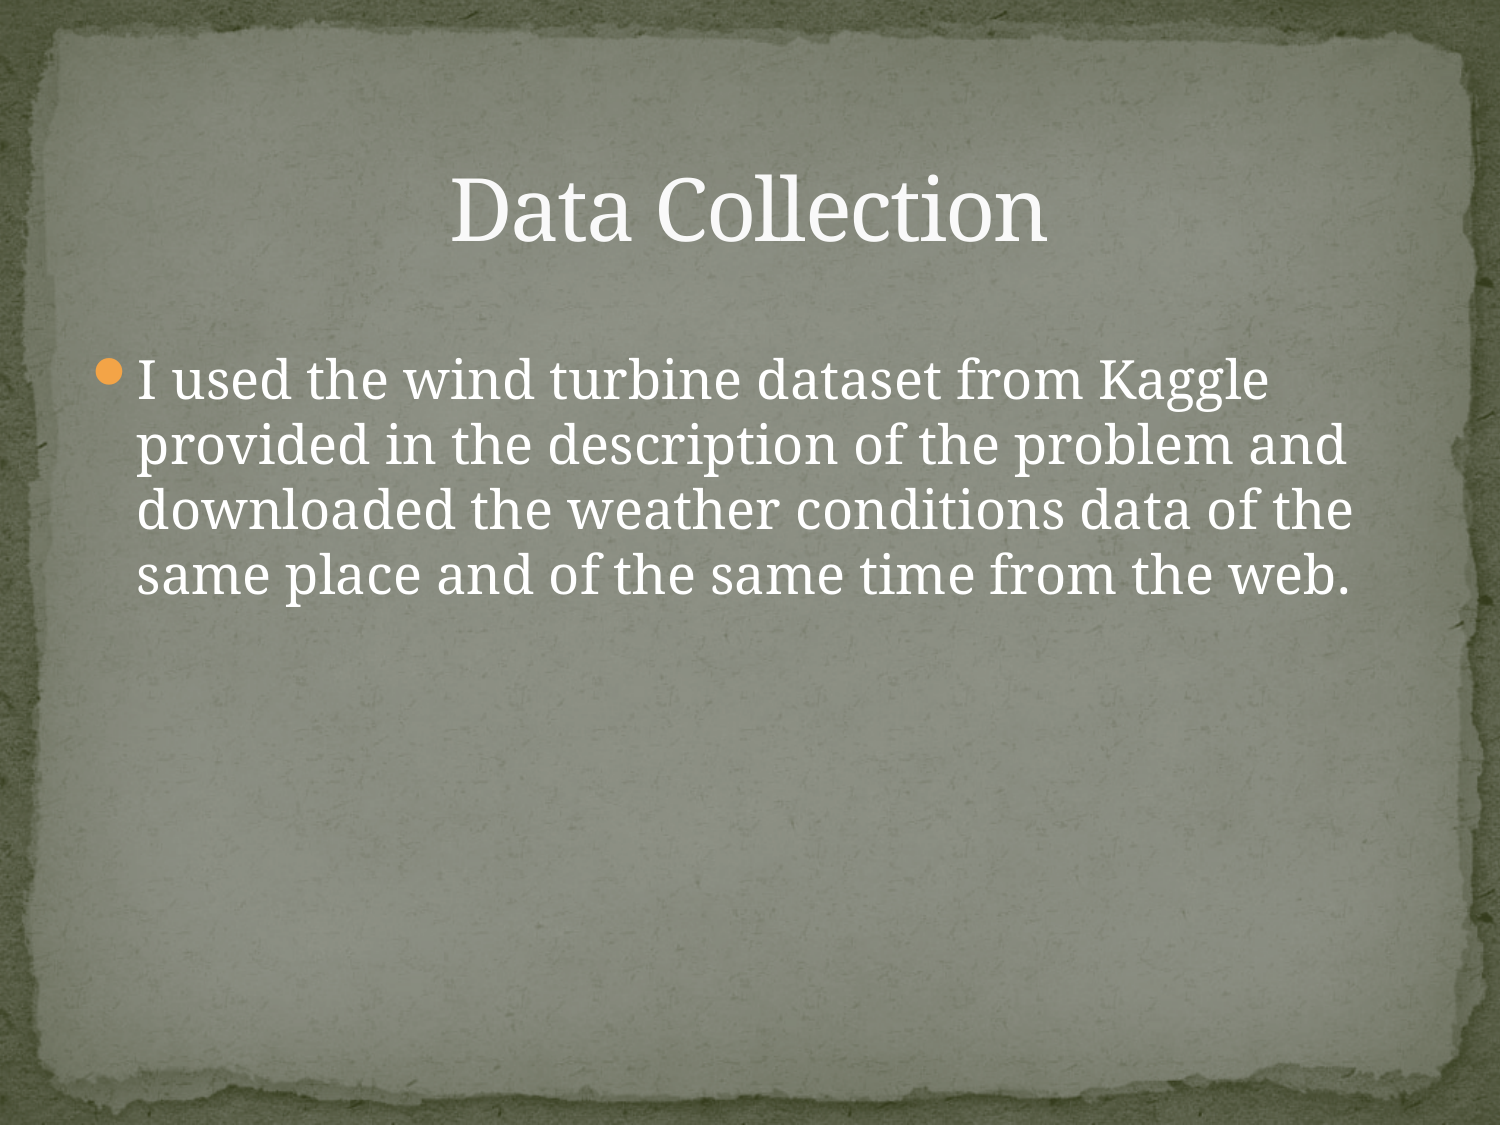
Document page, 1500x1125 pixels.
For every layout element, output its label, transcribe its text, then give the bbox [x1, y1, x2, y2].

list I used the wind turbine dataset from Kaggle provided in the description of the problem and downloaded the weather conditions data of the same place and of the same time from the web. [77, 338, 1428, 1089]
title Data Collection [74, 66, 1425, 267]
